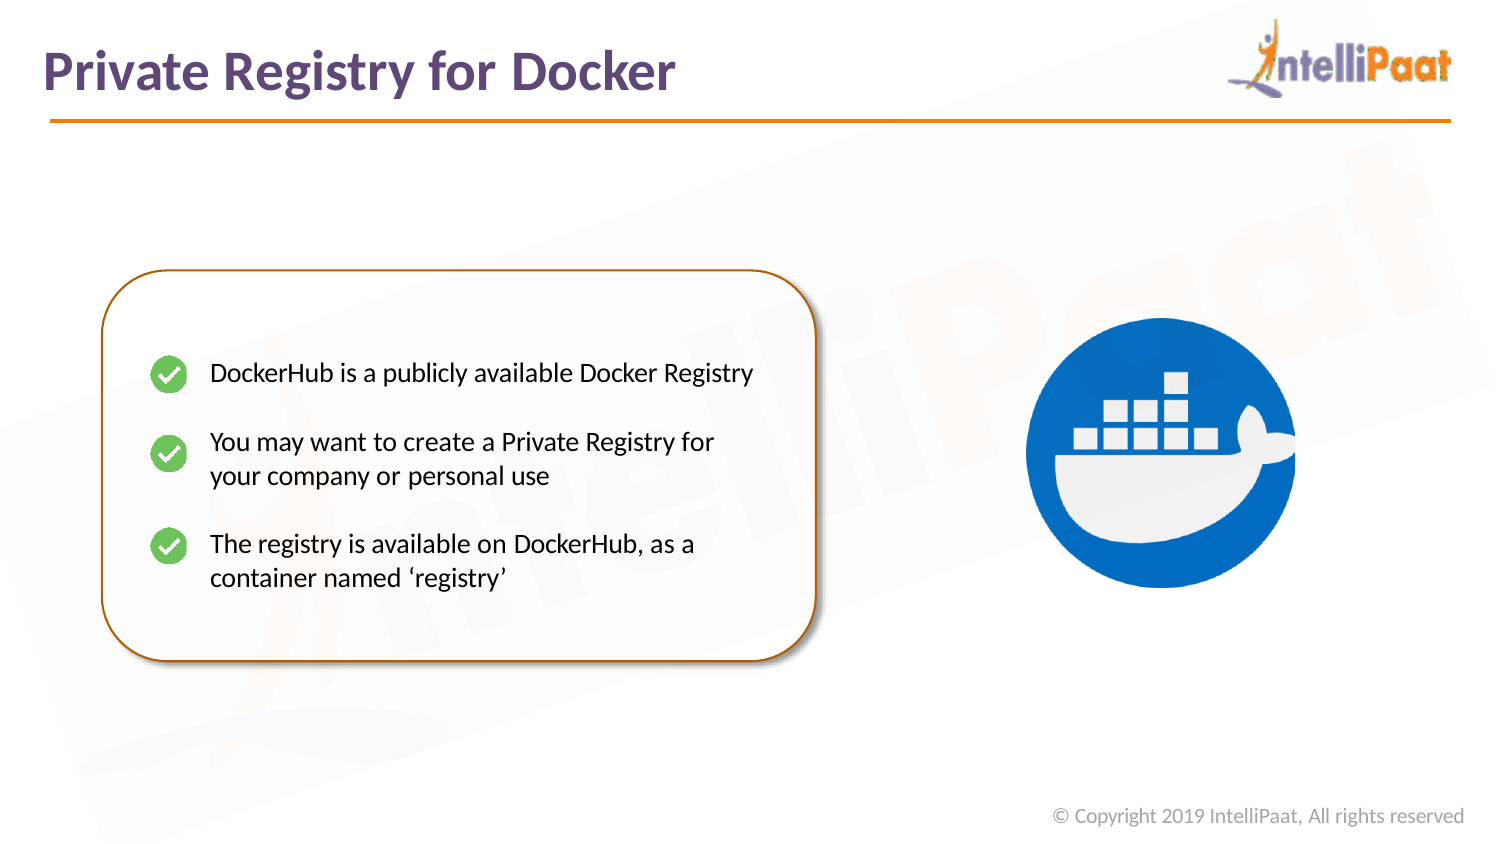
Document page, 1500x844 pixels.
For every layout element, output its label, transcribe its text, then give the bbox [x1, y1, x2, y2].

footer © Copyright 2019 IntelliPaat, All rights reserved [1049, 804, 1478, 844]
text_box [0, 0, 1494, 844]
